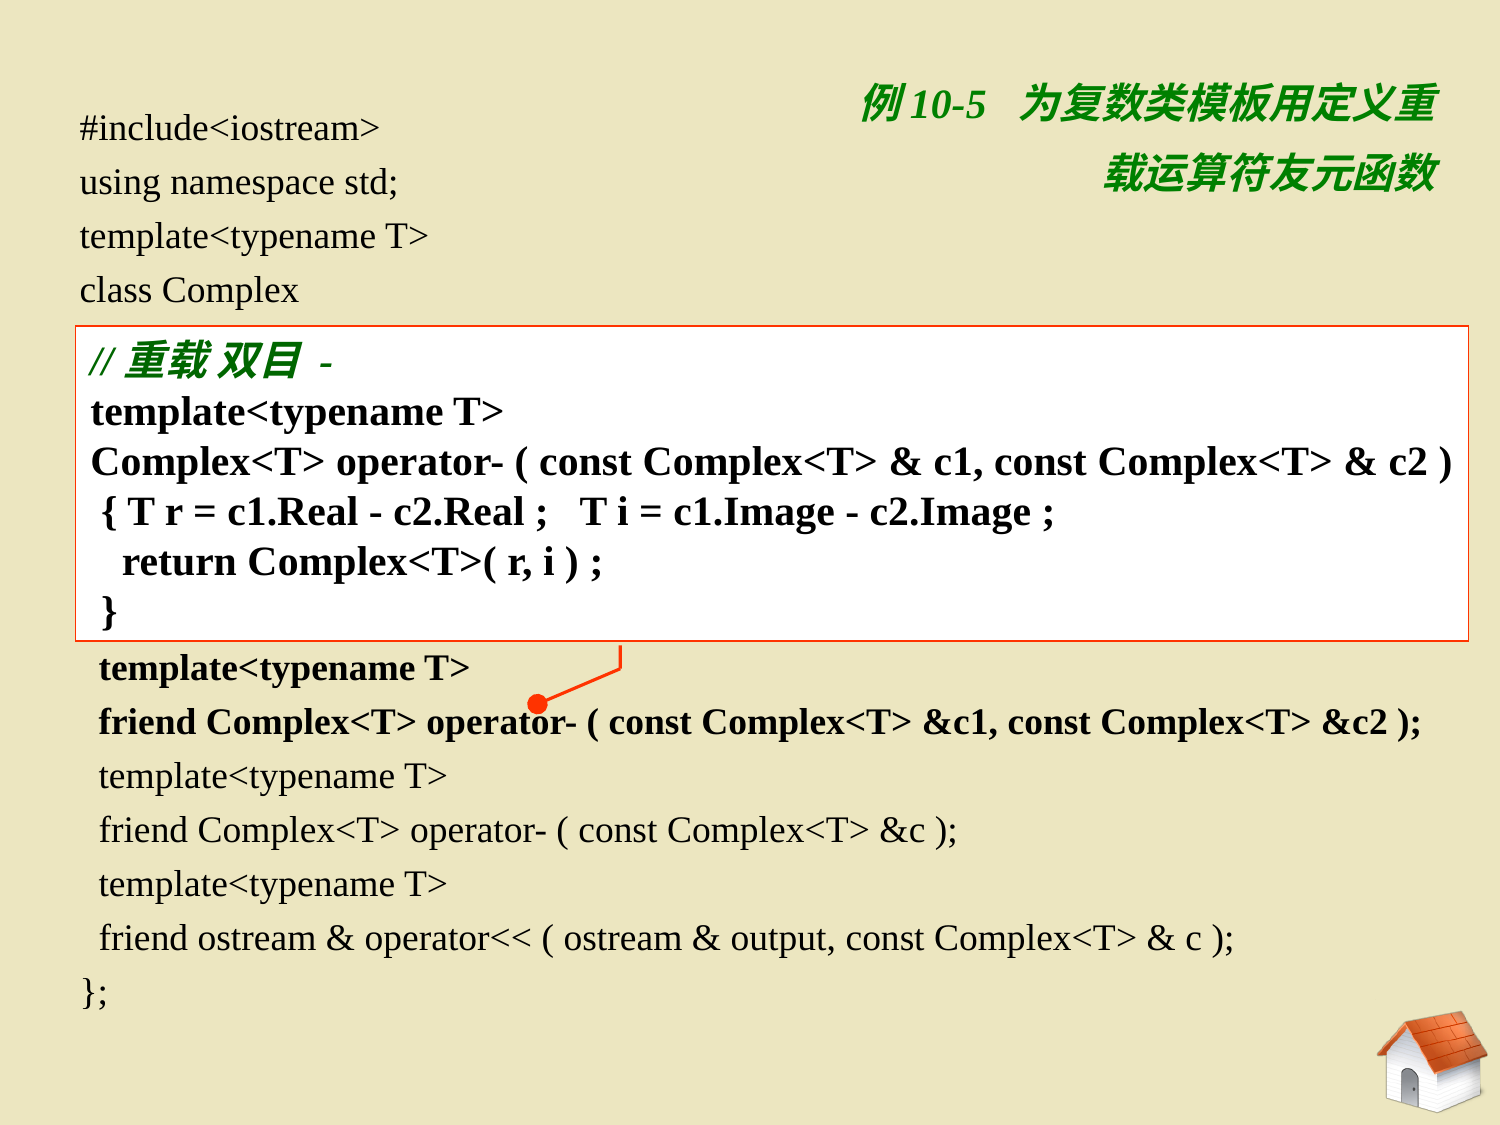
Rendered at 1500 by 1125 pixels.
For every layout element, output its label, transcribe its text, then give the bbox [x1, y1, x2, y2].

picture [1375, 999, 1488, 1124]
text_box #include<iostream> using namespace std; template<typename T> class Complex { public: Complex( T r =0, T i =0 ); private: T Real, Image ; //数据成员，实部、虚部 template<typename T> friend Complex<T> operator+( const Complex<T> c1, const Complex<T> c2 ); template<typename T> friend Complex<T> operator- ( const Complex<T> &c1, const Complex<T> &c2 ); template<typename T> friend Complex<T> operator- ( const Complex<T> &c ); template<typename T> friend ostream & operator<< ( ostream & output, const Complex<T> & c ); }; [64, 86, 1440, 1020]
text_box 例10-5 为复数类模板用定义重载运算符友元函数 [825, 49, 1450, 205]
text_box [76, 326, 1468, 705]
